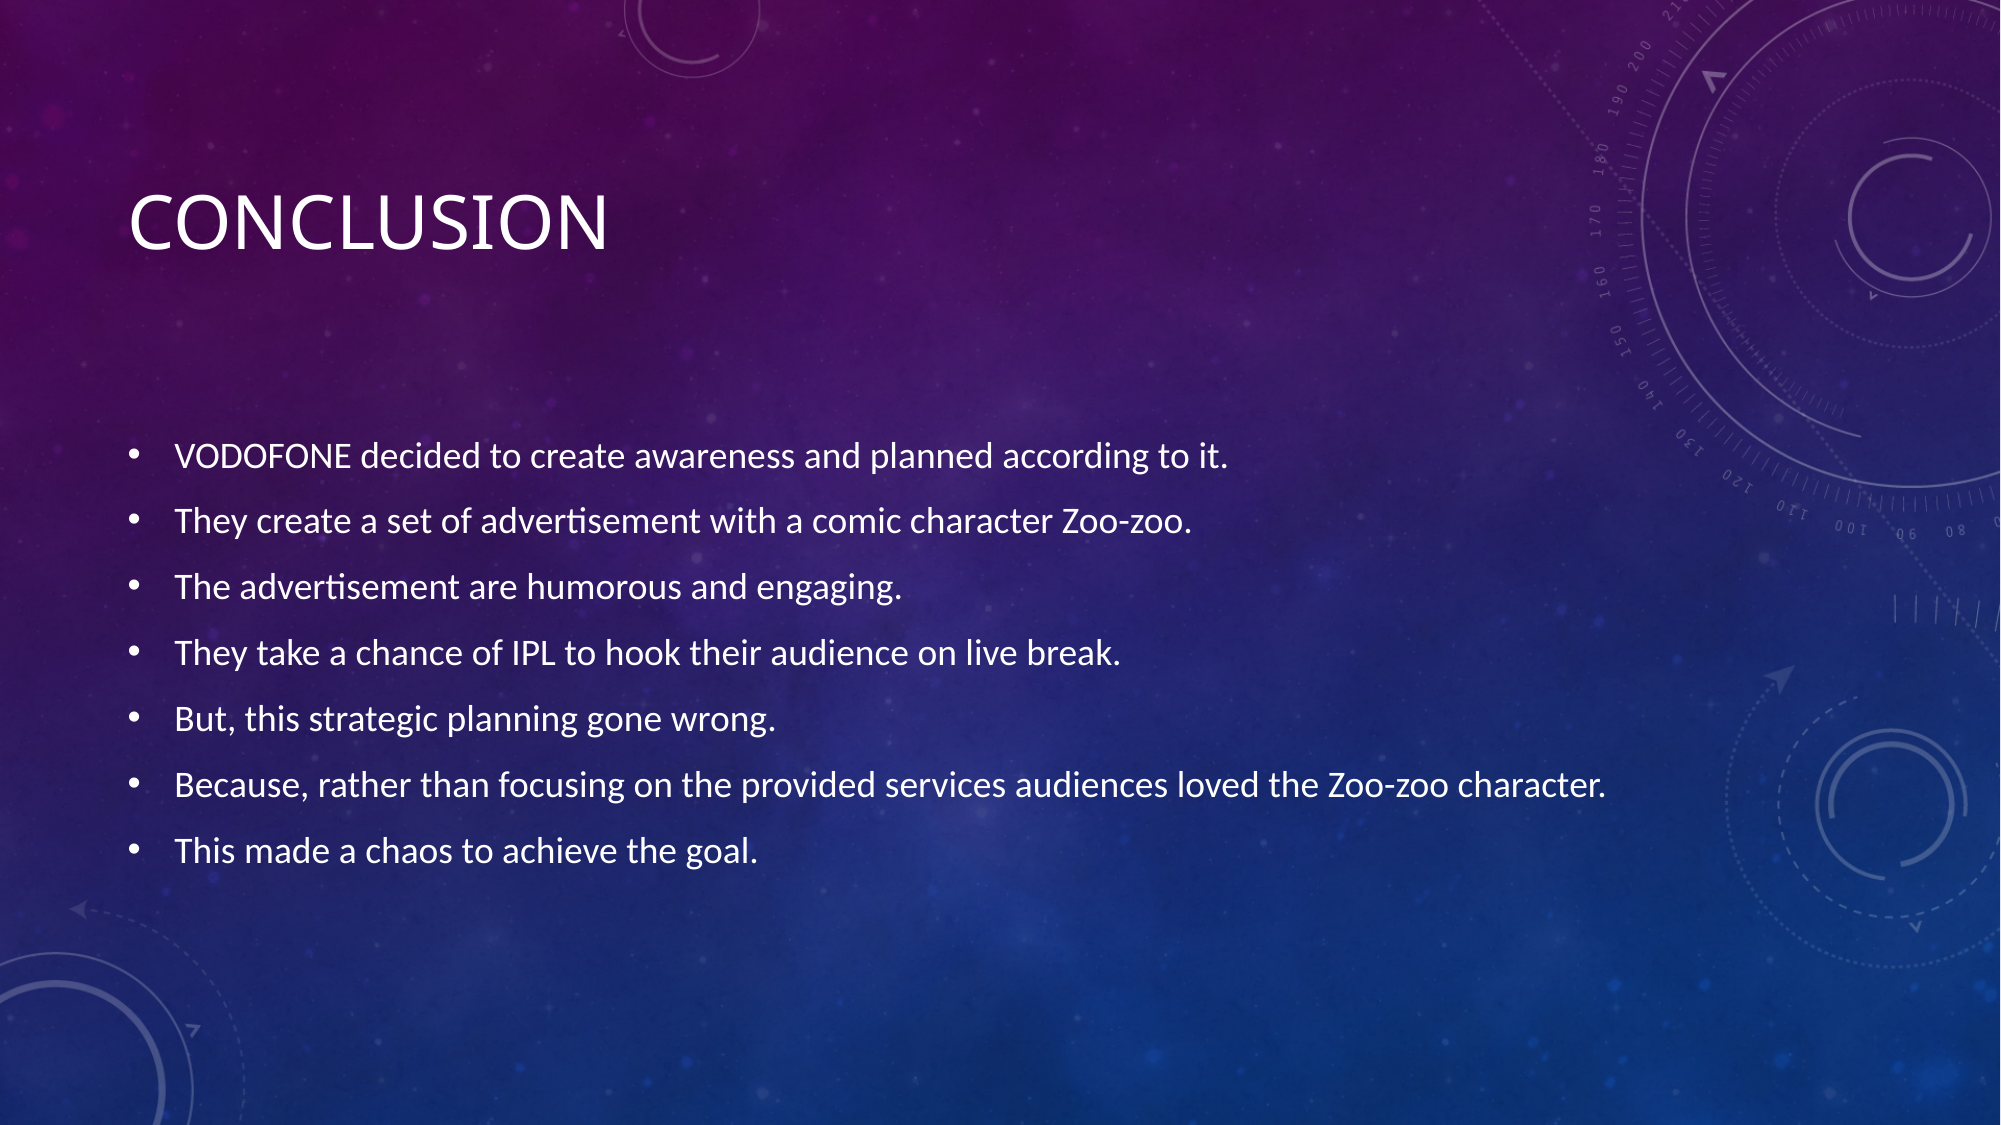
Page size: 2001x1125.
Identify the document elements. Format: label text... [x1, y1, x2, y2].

picture [0, 0, 2001, 1125]
title conclusion [112, 99, 1775, 339]
list VODOFONE decided to create awareness and planned according to it. They create a set of advertisement with a comic character Zoo-zoo. The advertisement are humorous and engaging. They take a chance of IPL to hook their audience on live break. But, this strategic planning gone wrong. Because, rather than focusing on the provided services audiences loved the Zoo-zoo character. This made a chaos to achieve the goal. [112, 351, 1775, 950]
